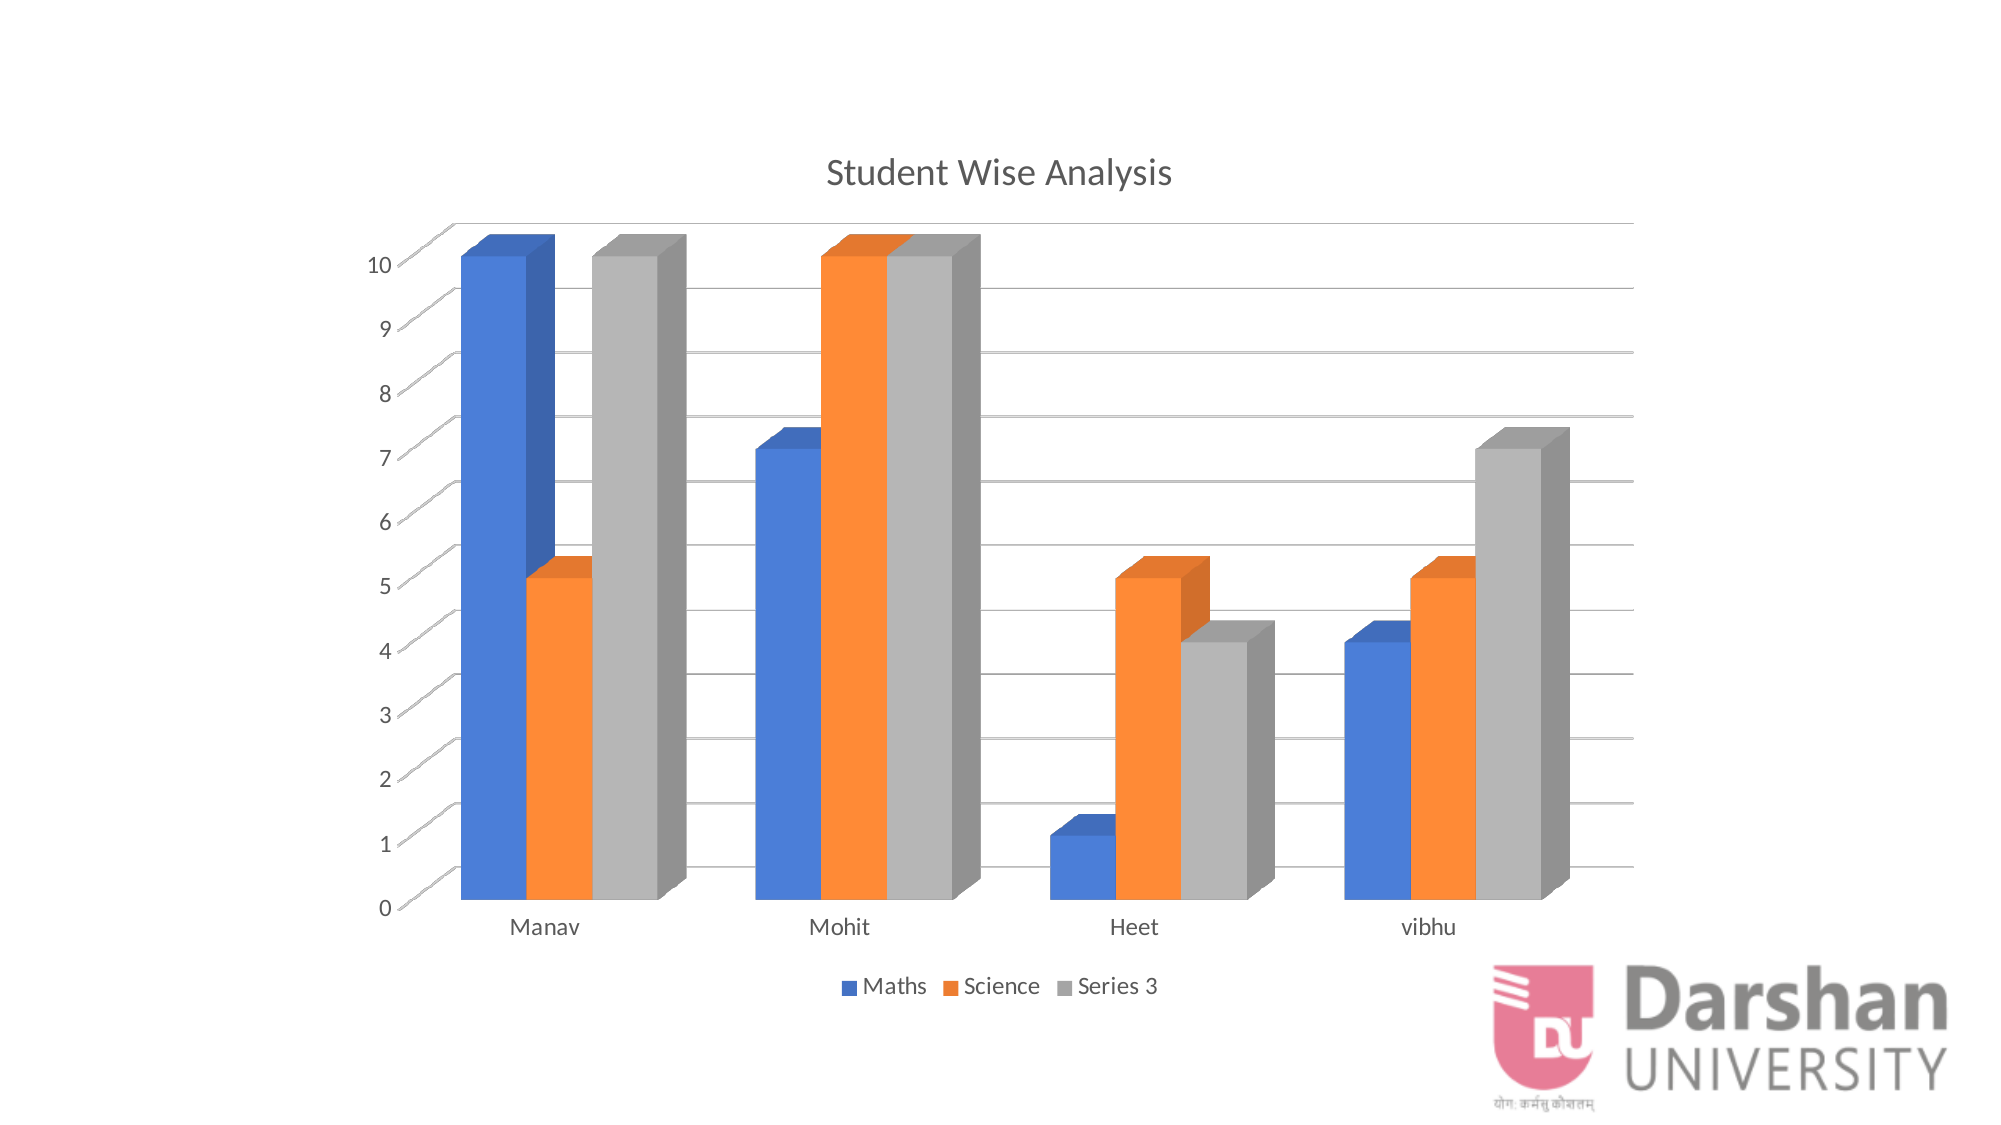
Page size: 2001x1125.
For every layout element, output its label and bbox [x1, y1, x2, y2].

chart [333, 117, 1667, 1007]
